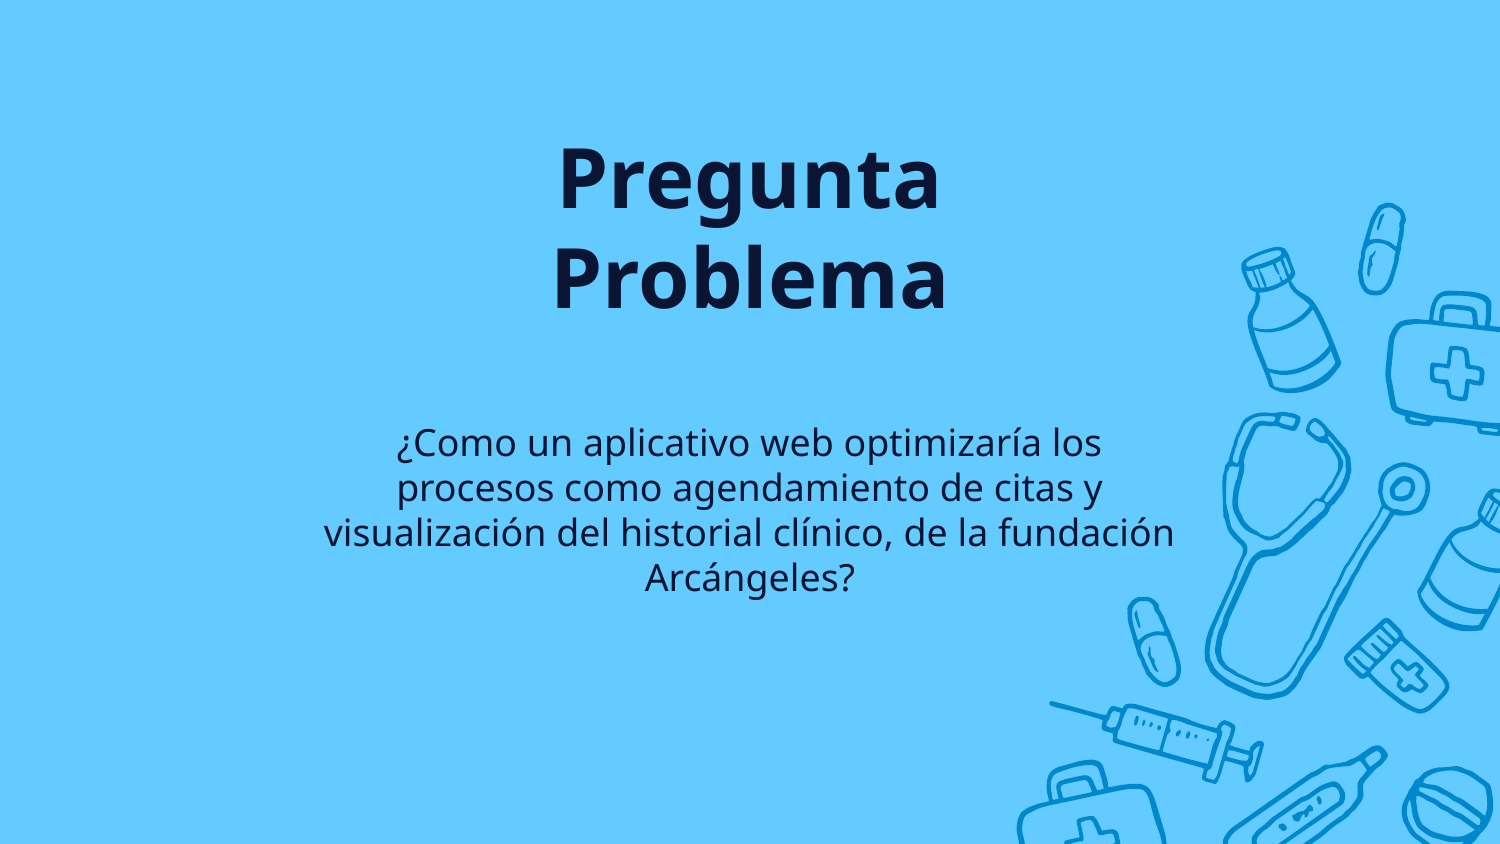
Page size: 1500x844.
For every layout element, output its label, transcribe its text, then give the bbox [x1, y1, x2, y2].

title Pregunta Problema [439, 235, 1061, 341]
subtitle ¿Como un aplicativo web optimizaría los procesos como agendamiento de citas y visualización del historial clínico, de la fundación Arcángeles? [304, 403, 1196, 596]
